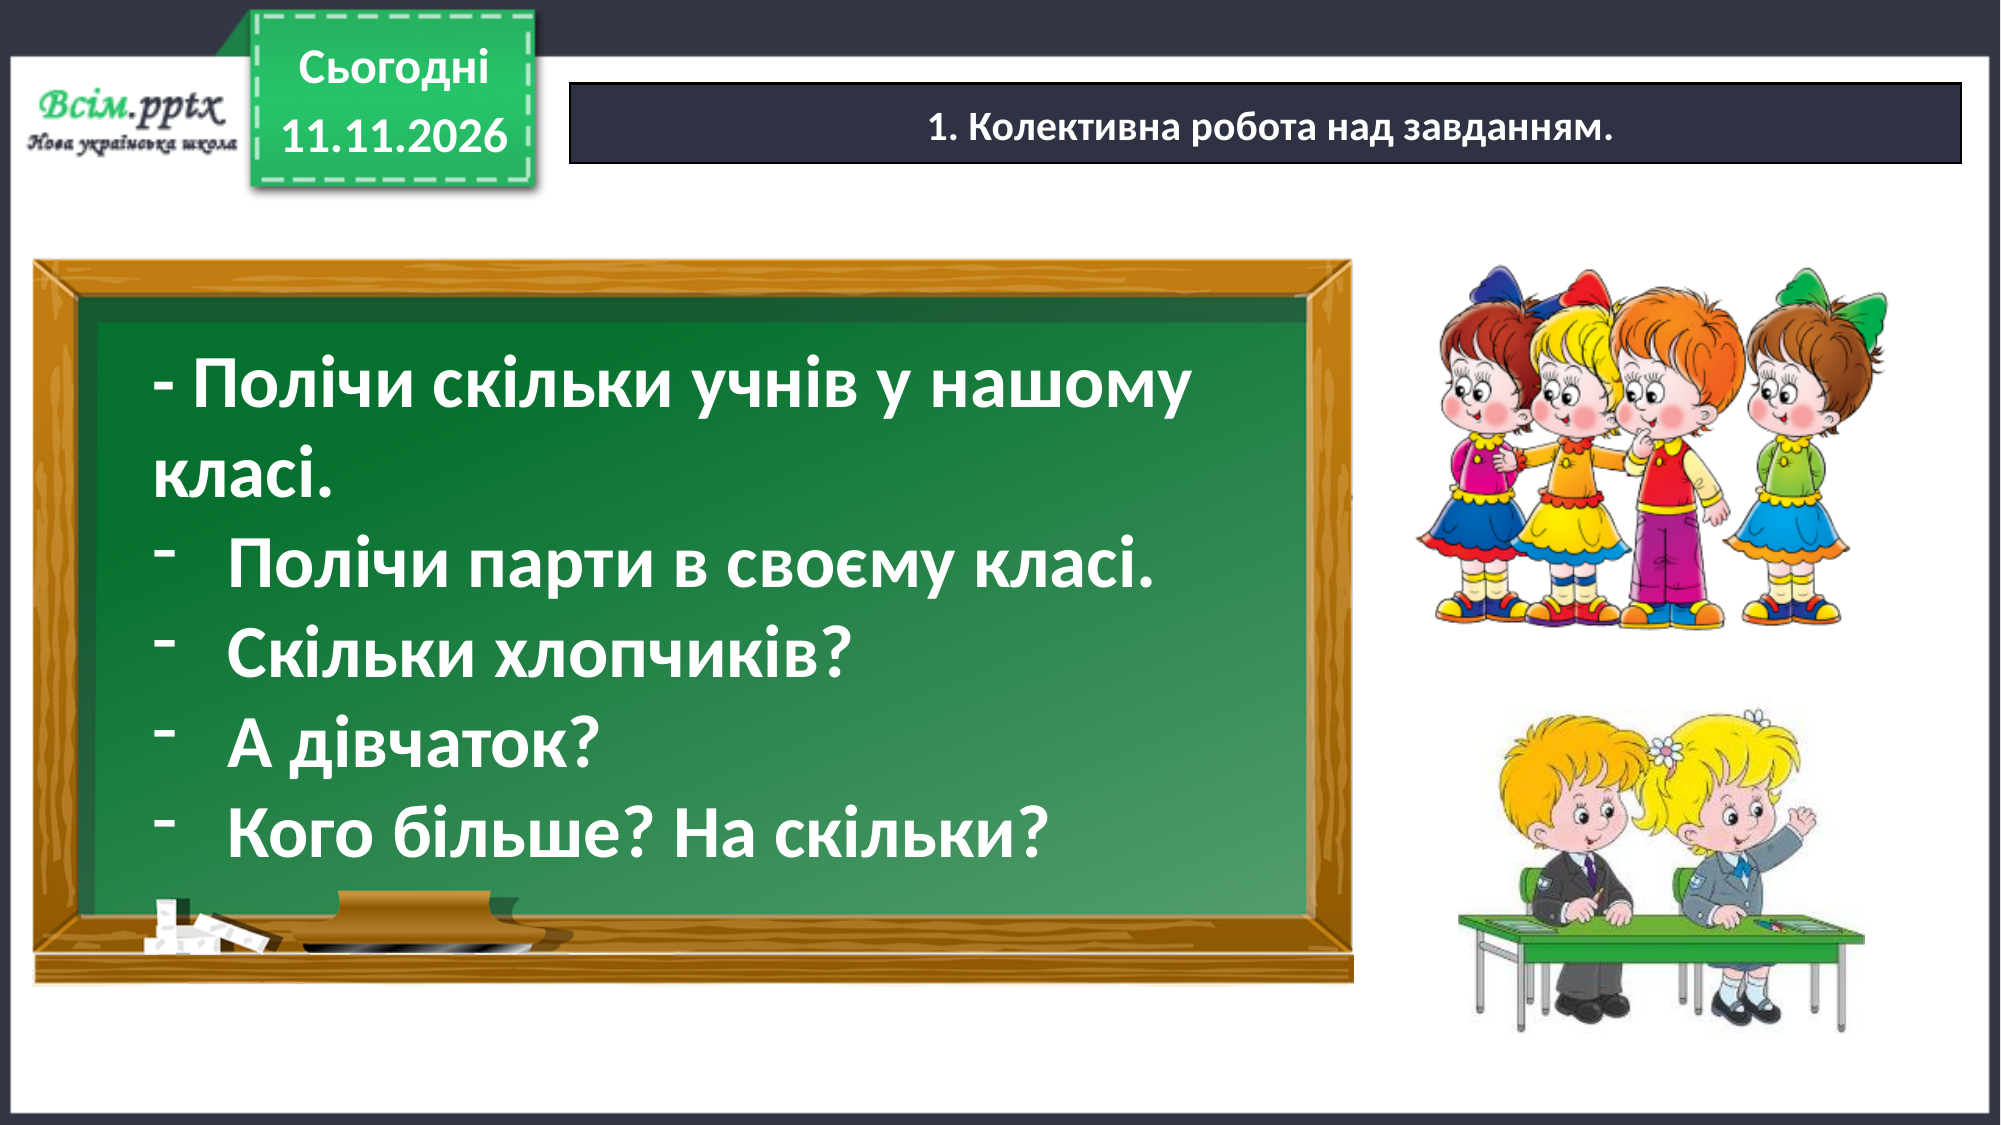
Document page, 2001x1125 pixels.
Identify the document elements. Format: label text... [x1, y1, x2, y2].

text_box Сьогодні [284, 26, 535, 101]
text_box 01.09.2022 [263, 101, 524, 164]
text_box 1. Колективна робота над завданням. [569, 82, 1962, 164]
picture [0, 0, 2001, 1125]
